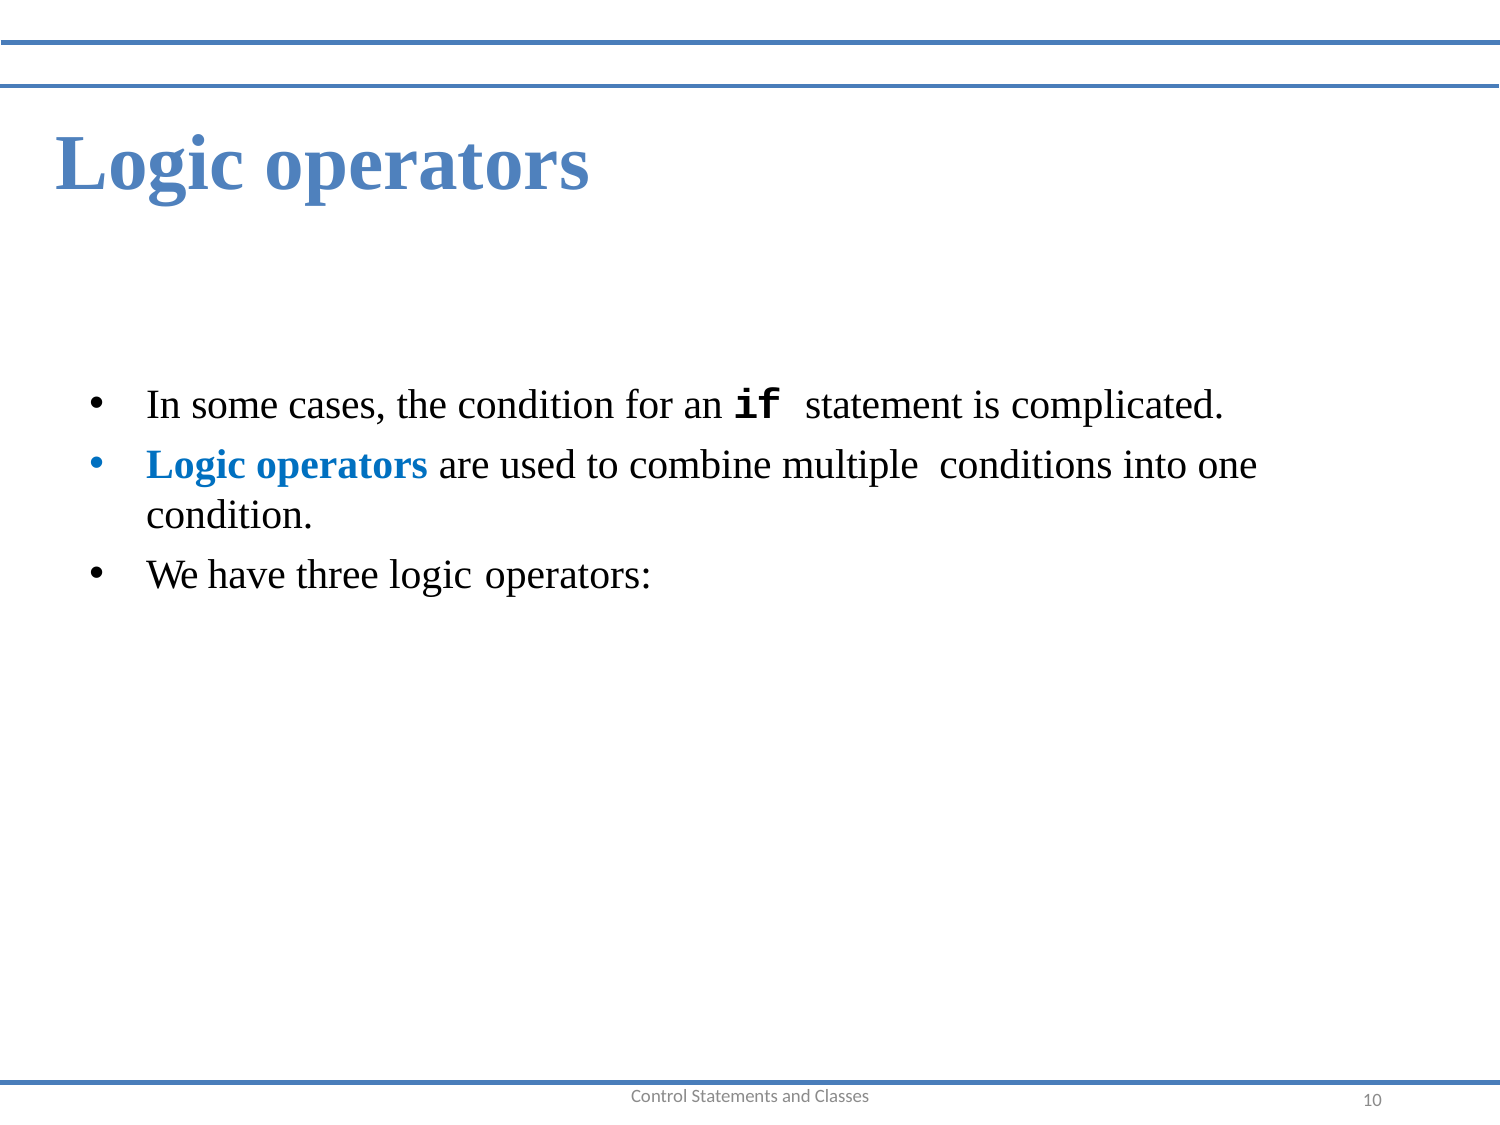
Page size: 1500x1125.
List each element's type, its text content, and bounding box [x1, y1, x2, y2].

text_box Logic operators [53, 108, 592, 206]
text_box In some cases, the condition for an if statement is complicated. Logic operators are used to combine multiple conditions into one condition. We have three logic operators: [87, 362, 1443, 777]
slide_number 10 [1059, 1065, 1397, 1125]
footer Control Statements and Classes [496, 1065, 1004, 1125]
